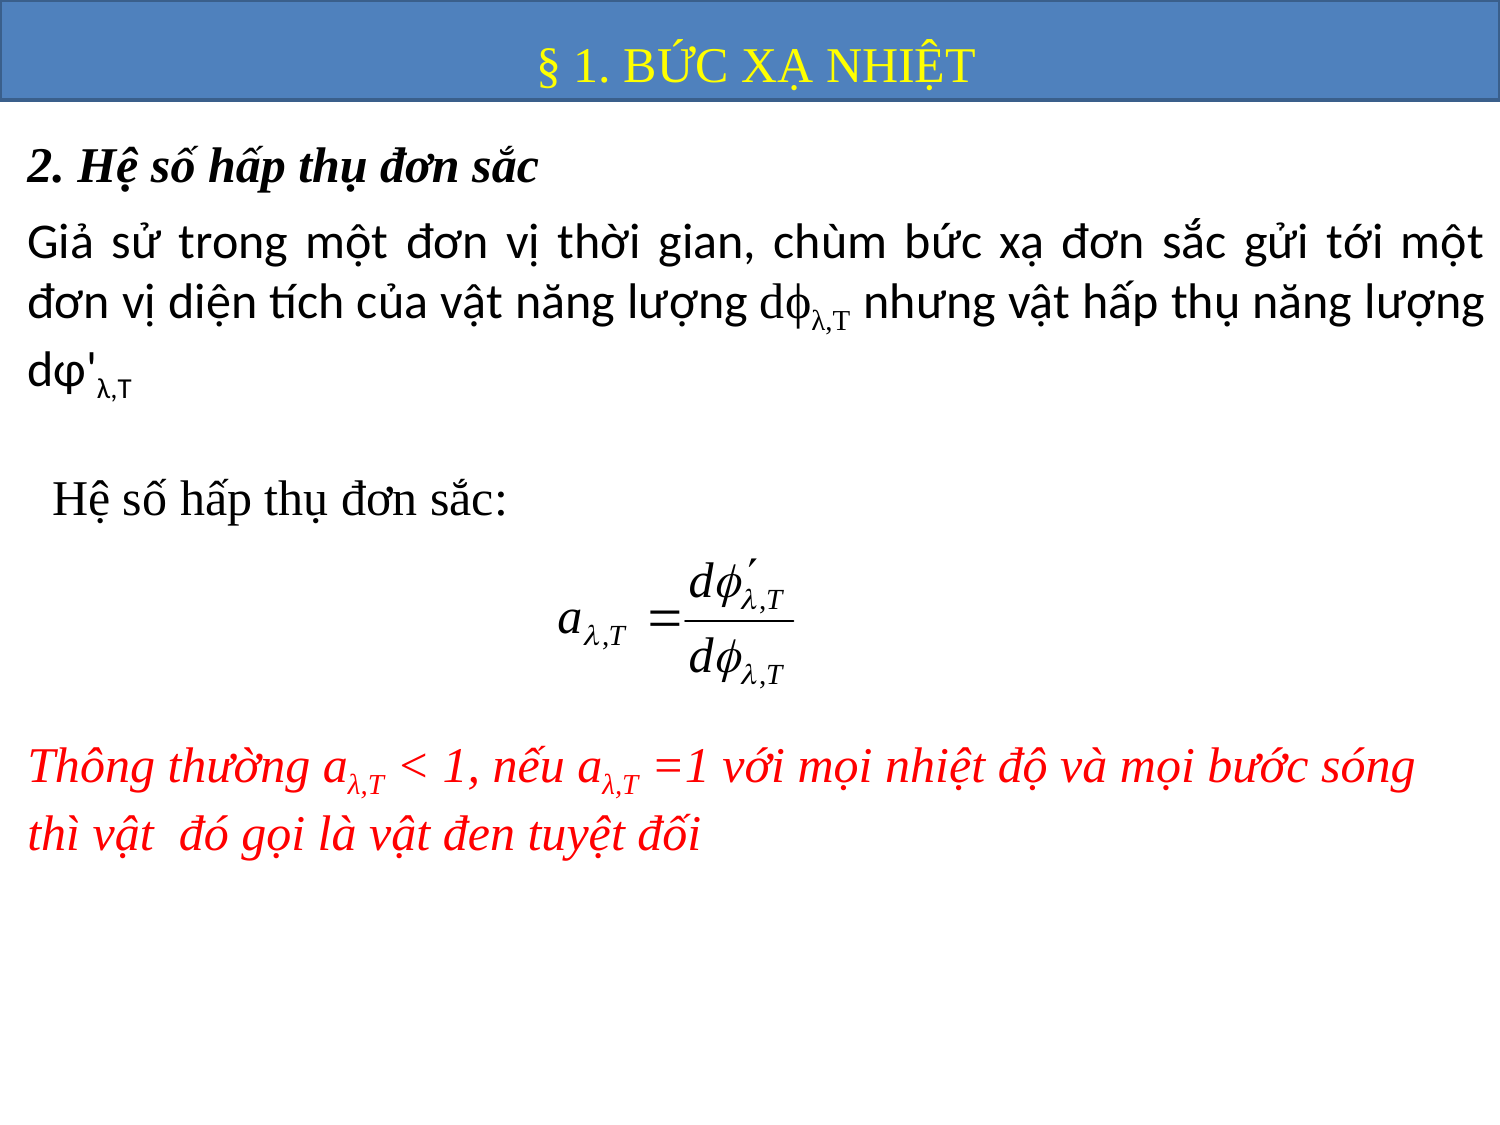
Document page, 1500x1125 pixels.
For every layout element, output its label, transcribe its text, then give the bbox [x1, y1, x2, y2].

text_box 2. Hệ số hấp thụ đơn sắc [12, 124, 959, 200]
text_box Hệ số hấp thụ đơn sắc: [37, 458, 538, 533]
text_box Giả sử trong một đơn vị thời gian, chùm bức xạ đơn sắc gửi tới một đơn vị diện tích của vật năng lượng dϕλ,T nhưng vật hấp thụ năng lượng dφ'λ,T [12, 200, 1500, 412]
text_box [549, 549, 805, 701]
text_box Thông thường aλ,T < 1, nếu aλ,T =1 với mọi nhiệt độ và mọi bước sóng thì vật đó gọi là vật đen tuyệt đối [12, 724, 1475, 868]
text_box § 1. BỨC XẠ NHIỆT [12, 24, 1500, 100]
text_box [0, 0, 1500, 102]
